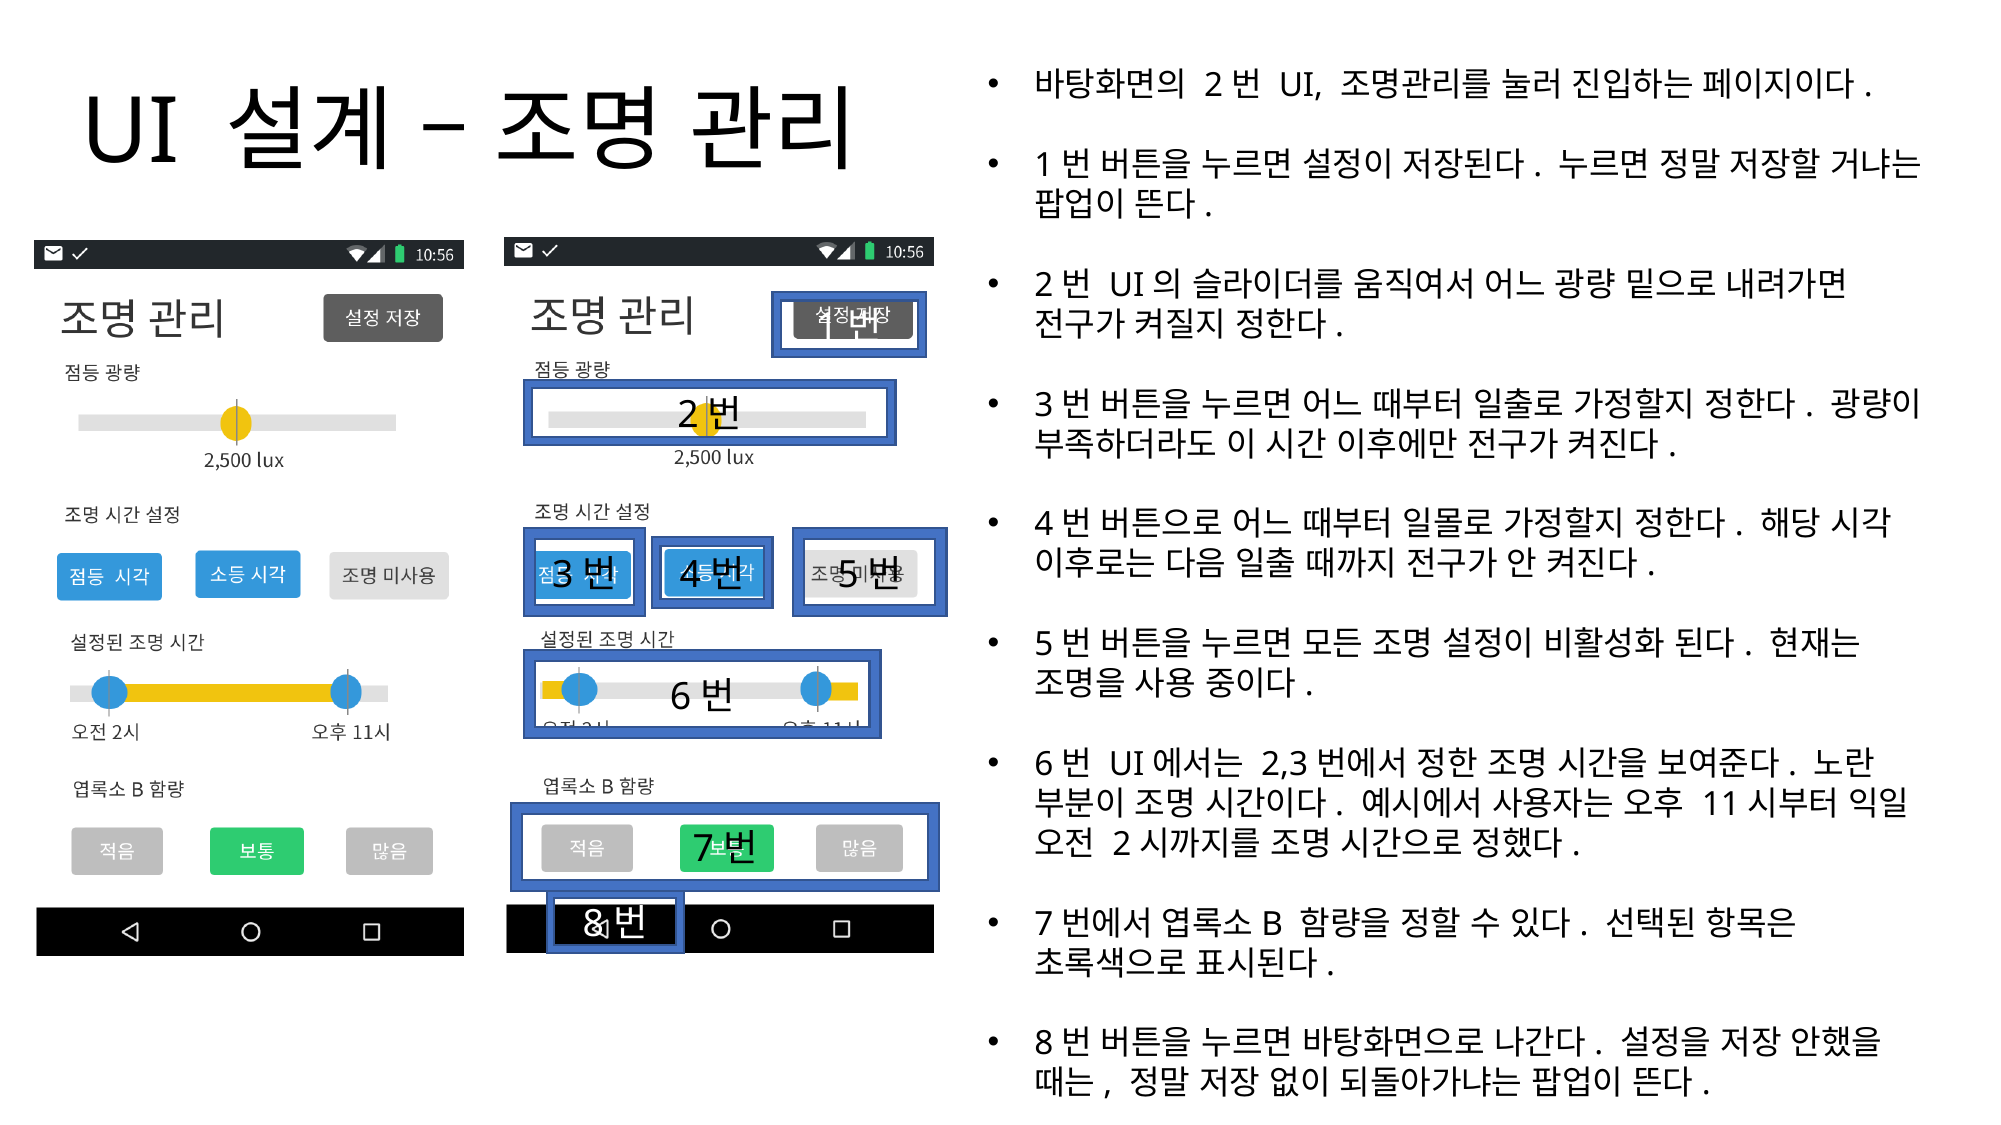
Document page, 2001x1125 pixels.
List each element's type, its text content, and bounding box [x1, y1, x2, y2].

text_box 5번 [934, 527, 948, 617]
picture [34, 240, 464, 956]
text_box 7번 [934, 802, 940, 892]
picture [504, 237, 934, 953]
title UI 설계 – 조명 관리 [66, 23, 1792, 242]
text_box 바탕화면의 2번 UI, 조명관리를 눌러 진입하는 페이지이다. 1번 버튼을 누르면 설정이 저장된다. 누르면 정말 저장할 거냐는 팝업이 뜬다. 2번 UI의 슬라이더를 움직여서 어느 광량 밑으로 내려가면 전구가 켜질지 정한다. 3번 버튼을 누르면 어느 때부터 일출로 가정할지 정한다. 광량이 부족하더라도 이 시간 이후에만 전구가 켜진다. 4번 버튼으로 어느 때부터 일몰로 가정할지 정한다. 해당 시각 이후로는 다음 일출 때까지 전구가 안 켜진다. 5번 버튼을 누르면 모든 조명 설정이 비활성화 된다. 현재는 조명을 사용 중이다. 6번 UI에서는 2,3번에서 정한 조명 시간을 보여준다. 노란 부분이 조명 시간이다. 예시에서 사용자는 오후 11시부터 익일 오전 2시까지를 조명 시간으로 정했다. 7번에서 엽록소B 함량을 정할 수 있다. 선택된 항목은 초록색으로 표시된다. 8번 버튼을 누르면 바탕화면으로 나간다. 설정을 저장 안했을 때는, 정말 저장 없이 되돌아가냐는 팝업이 뜬다. [972, 55, 1945, 1109]
